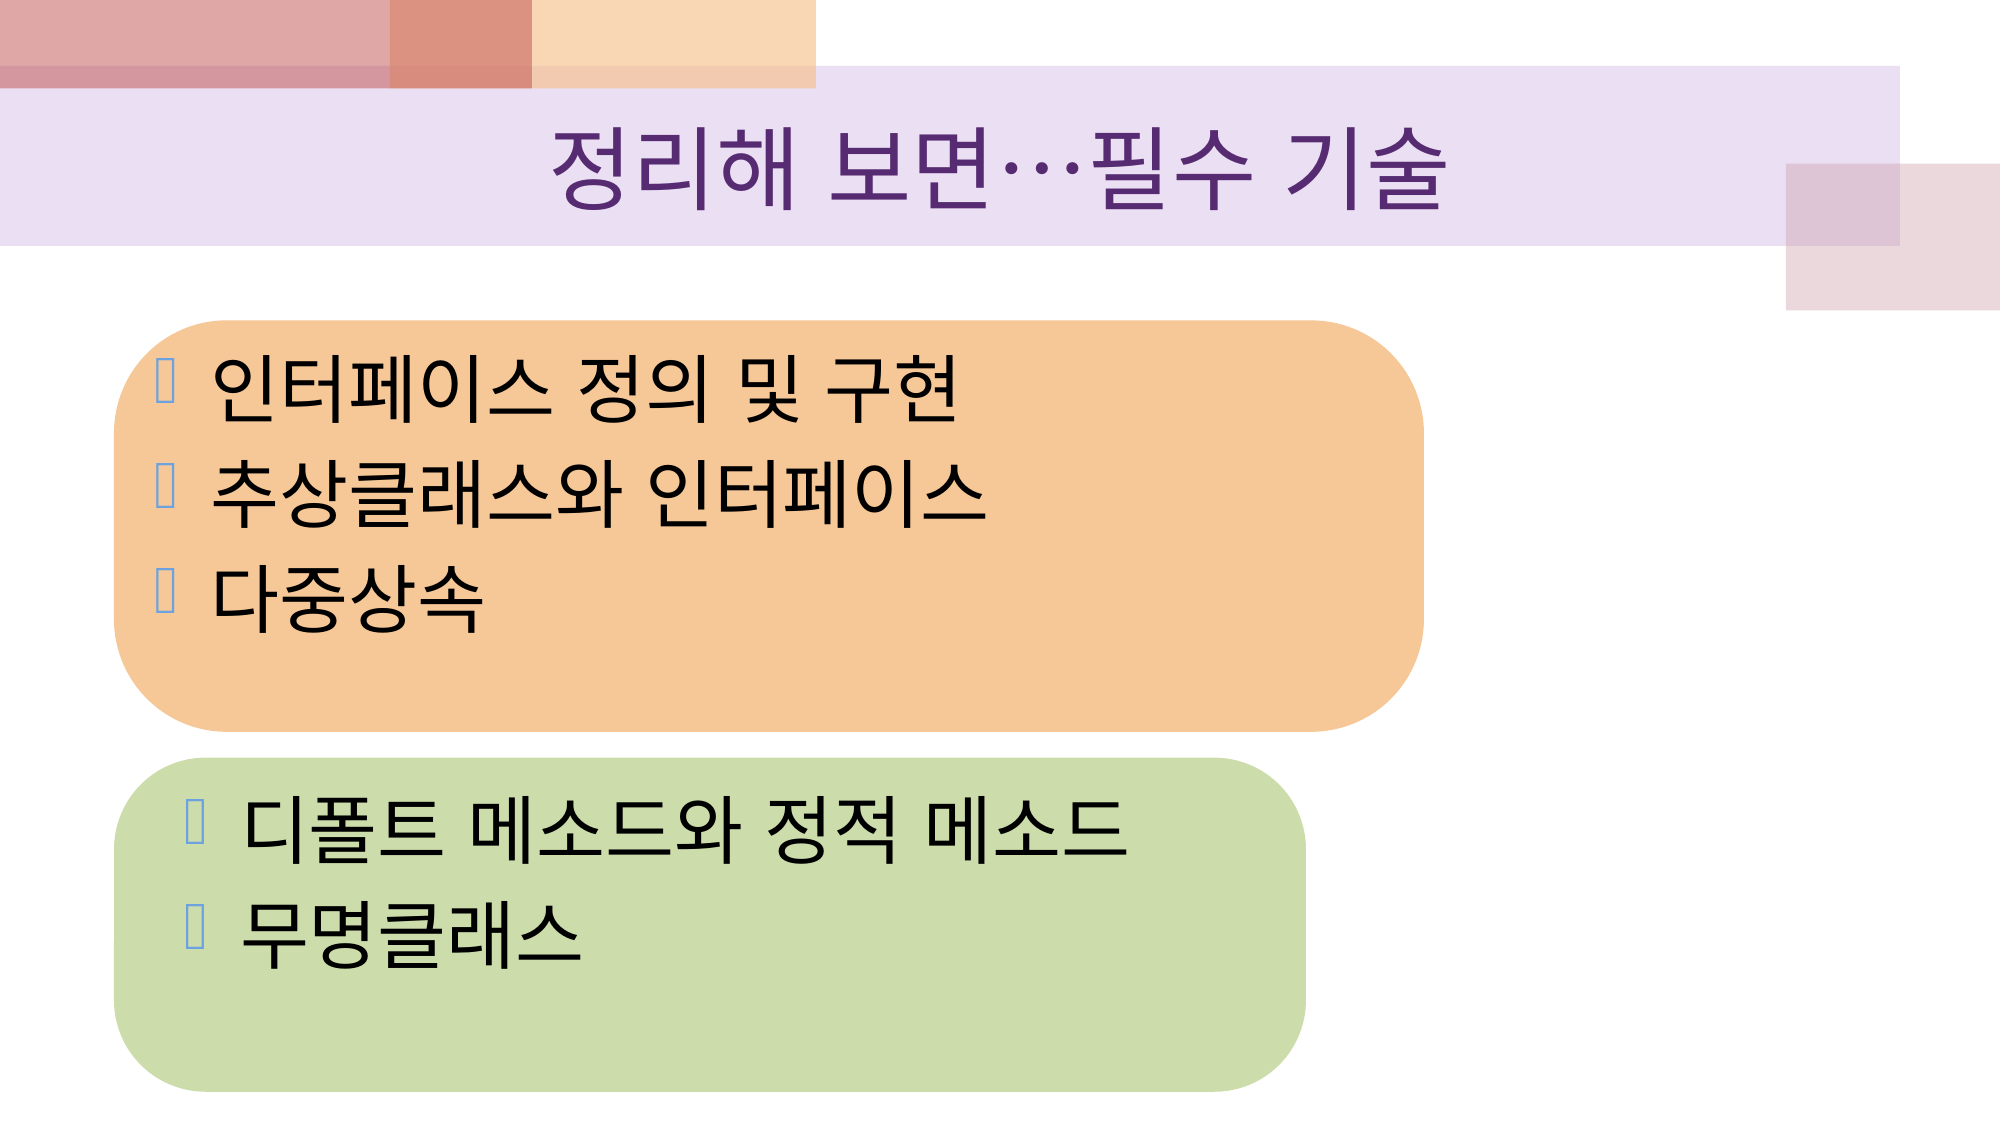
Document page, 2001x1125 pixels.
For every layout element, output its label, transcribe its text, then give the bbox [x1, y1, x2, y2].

list 인터페이스 정의 및 구현 추상클래스와 인터페이스 다중상속 [139, 335, 1424, 732]
text_box [171, 320, 1367, 335]
text_box 디폴트 메소드와 정적 메소드 무명클래스 [168, 775, 1424, 1092]
title 정리해 보면…필수 기술 [99, 88, 1900, 246]
text_box [113, 362, 139, 690]
text_box [113, 757, 1269, 1084]
